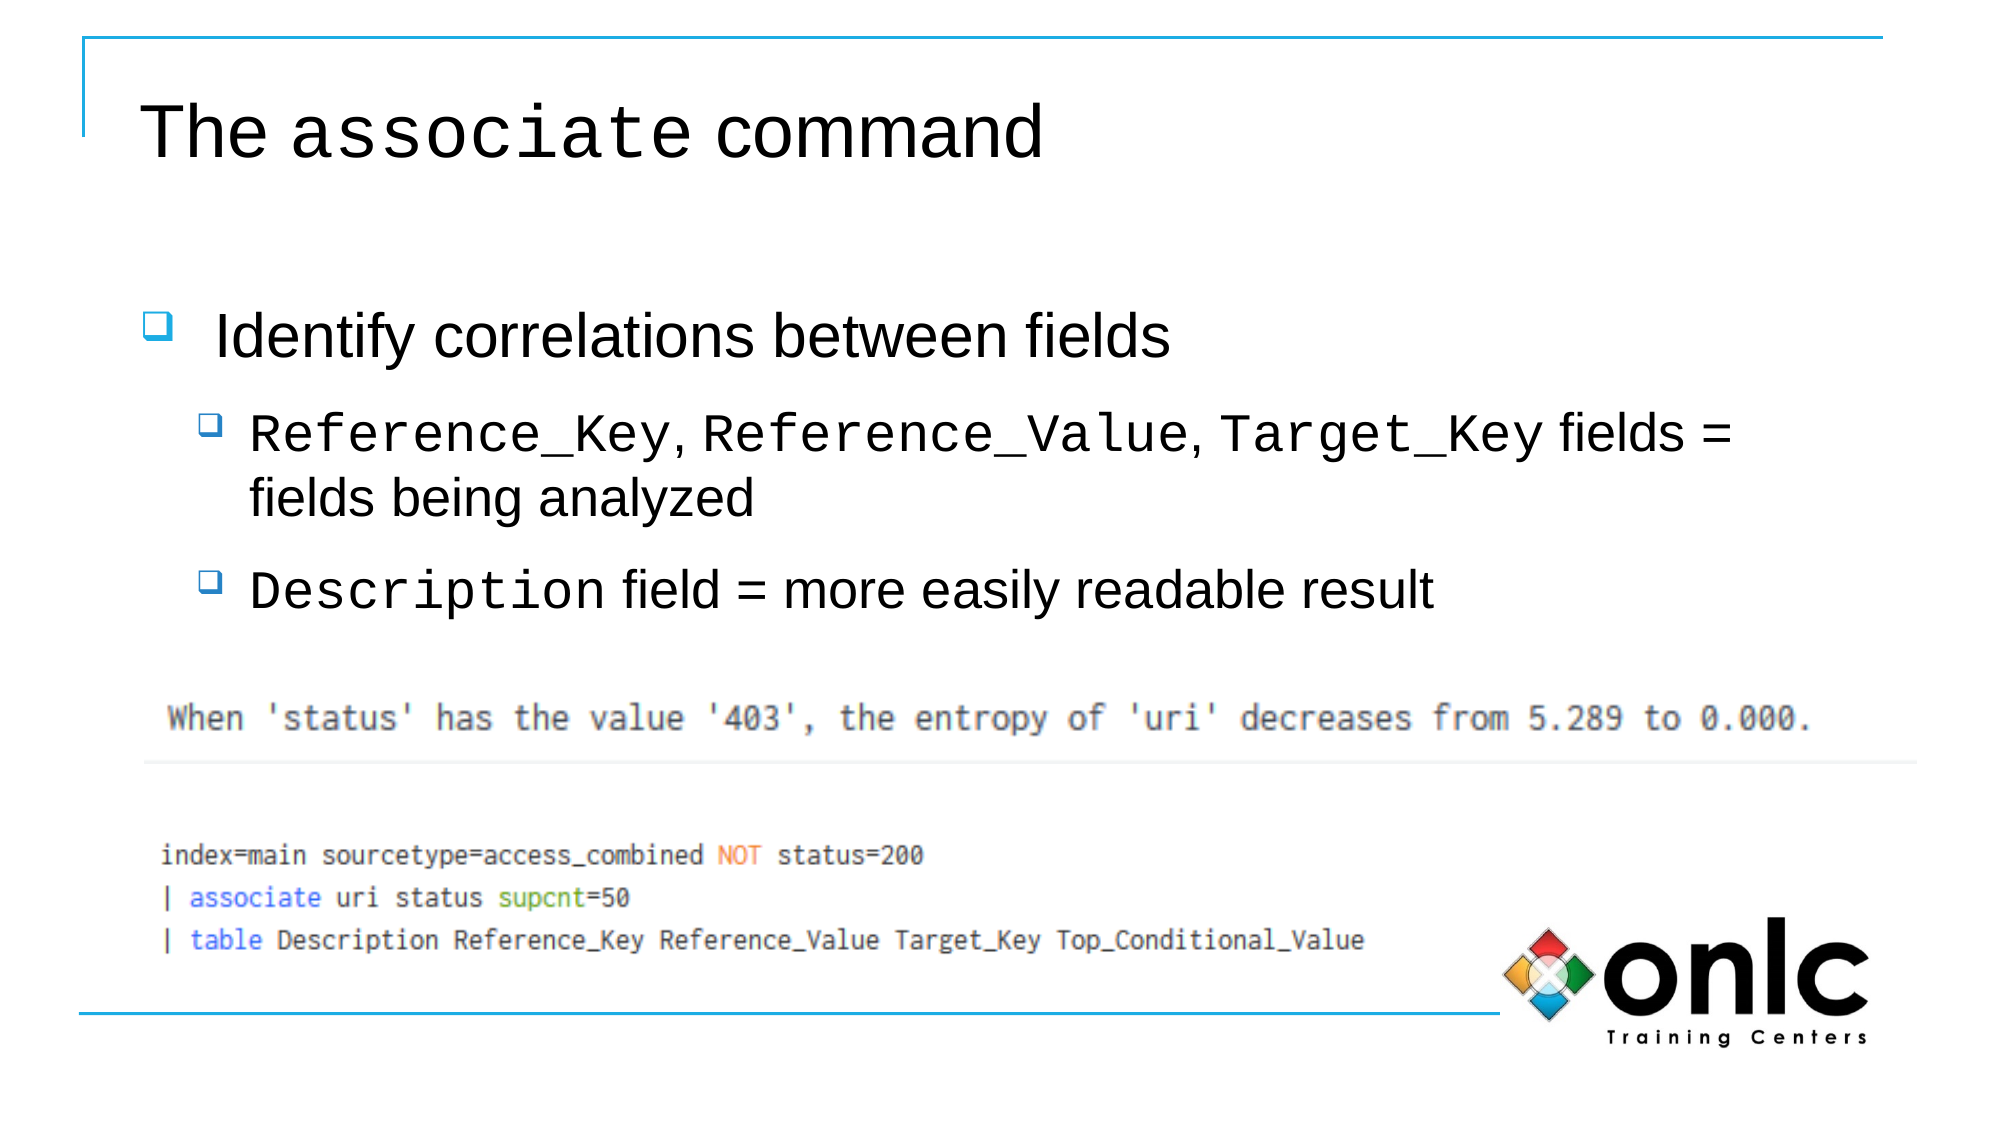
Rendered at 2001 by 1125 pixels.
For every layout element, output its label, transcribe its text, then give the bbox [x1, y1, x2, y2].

list Identify correlations between fields Reference_Key, Reference_Value, Target_Key fields = fields being analyzed Description field = more easily readable result [125, 287, 1875, 900]
picture [149, 831, 1397, 969]
title The associate command [125, 75, 1875, 262]
picture [144, 675, 1917, 764]
picture [1500, 912, 1875, 1059]
